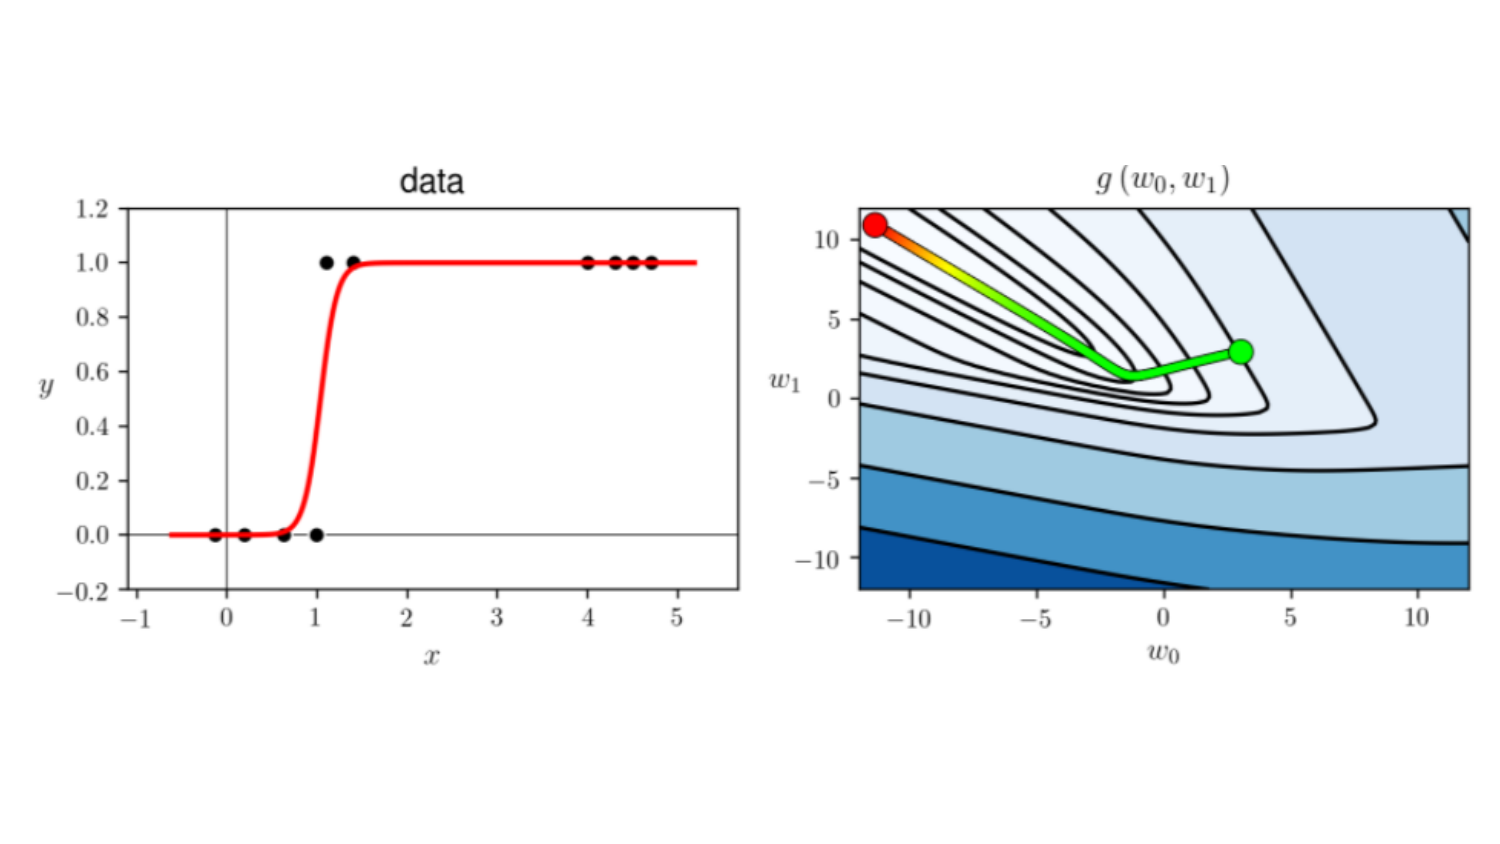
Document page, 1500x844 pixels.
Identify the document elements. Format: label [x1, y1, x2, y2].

picture [24, 165, 1476, 679]
